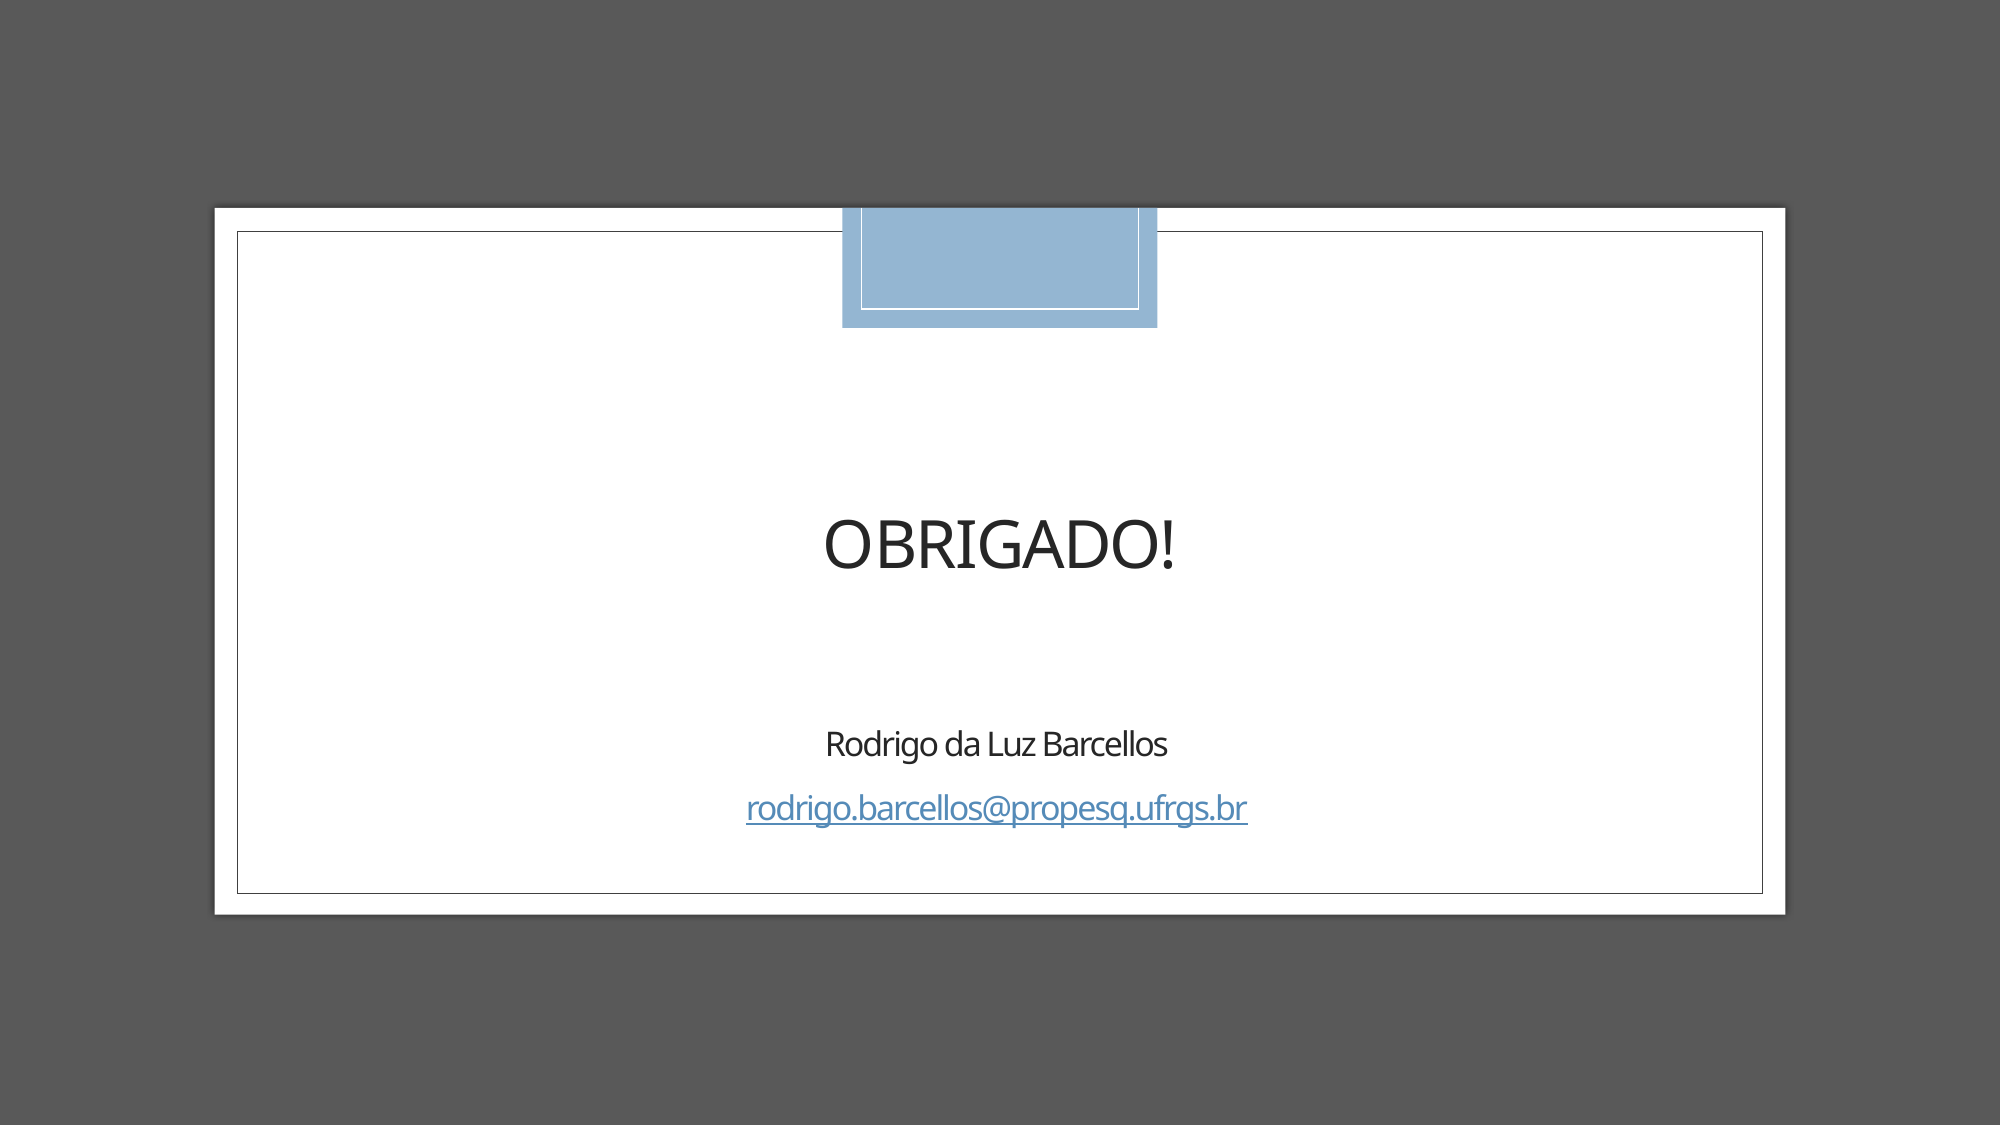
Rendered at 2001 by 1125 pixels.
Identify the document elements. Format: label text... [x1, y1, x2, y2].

subtitle Rodrigo da Luz Barcellos rodrigo.barcellos@propesq.ufrgs.br [233, 694, 1700, 841]
title Obrigado! [267, 329, 1733, 769]
